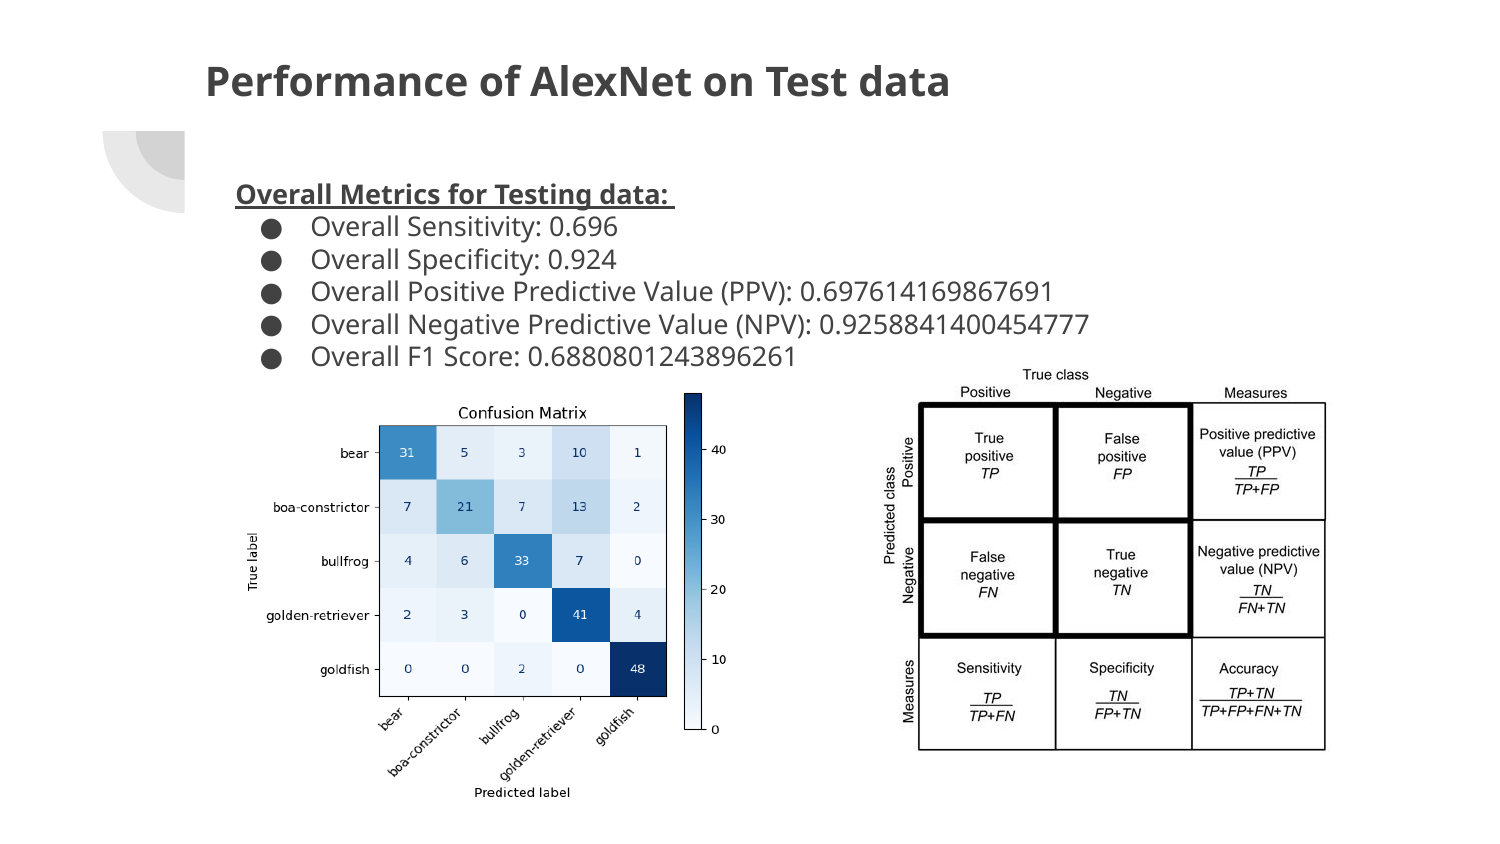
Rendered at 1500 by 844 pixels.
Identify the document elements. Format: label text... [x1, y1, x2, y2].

picture [238, 384, 736, 809]
text_box Overall Metrics for Testing data: Overall Sensitivity: 0.696 Overall Specificity: 0.924 Overall Positive Predictive Value (PPV): 0.697614169867691 Overall Negative Predictive Value (NPV): 0.9258841400454777 Overall F1 Score: 0.6880801243896261 [220, 162, 1277, 725]
title Performance of AlexNet on Test data [190, 40, 1344, 120]
picture [834, 345, 1435, 770]
